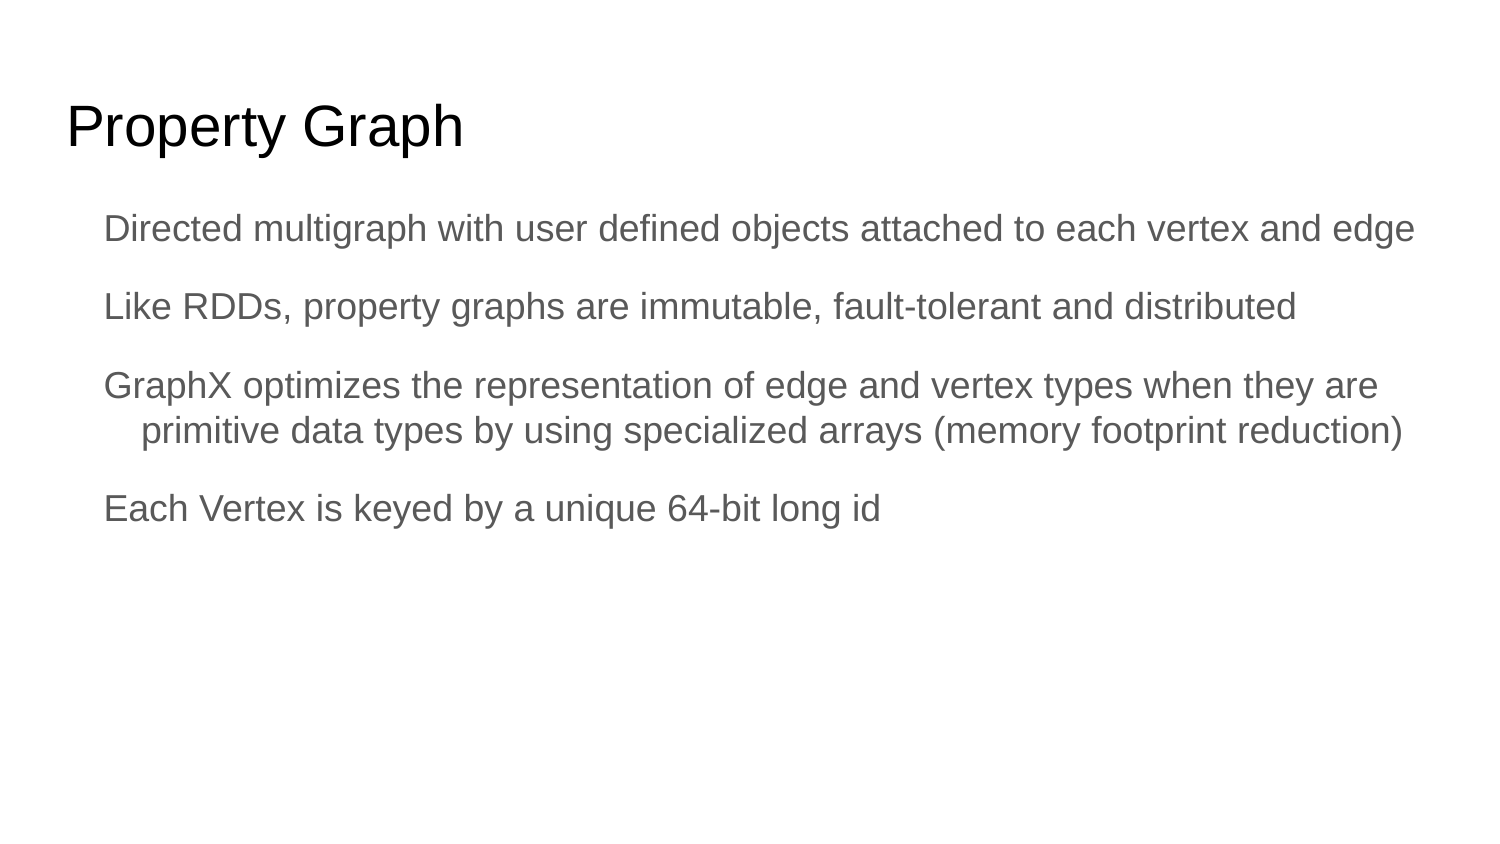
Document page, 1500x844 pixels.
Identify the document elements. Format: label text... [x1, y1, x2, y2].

title Property Graph [51, 72, 1449, 167]
list Directed multigraph with user defined objects attached to each vertex and edge Like RDDs, property graphs are immutable, fault-tolerant and distributed GraphX optimizes the representation of edge and vertex types when they are primitive data types by using specialized arrays (memory footprint reduction) Each Vertex is keyed by a unique 64-bit long id [51, 189, 1449, 750]
